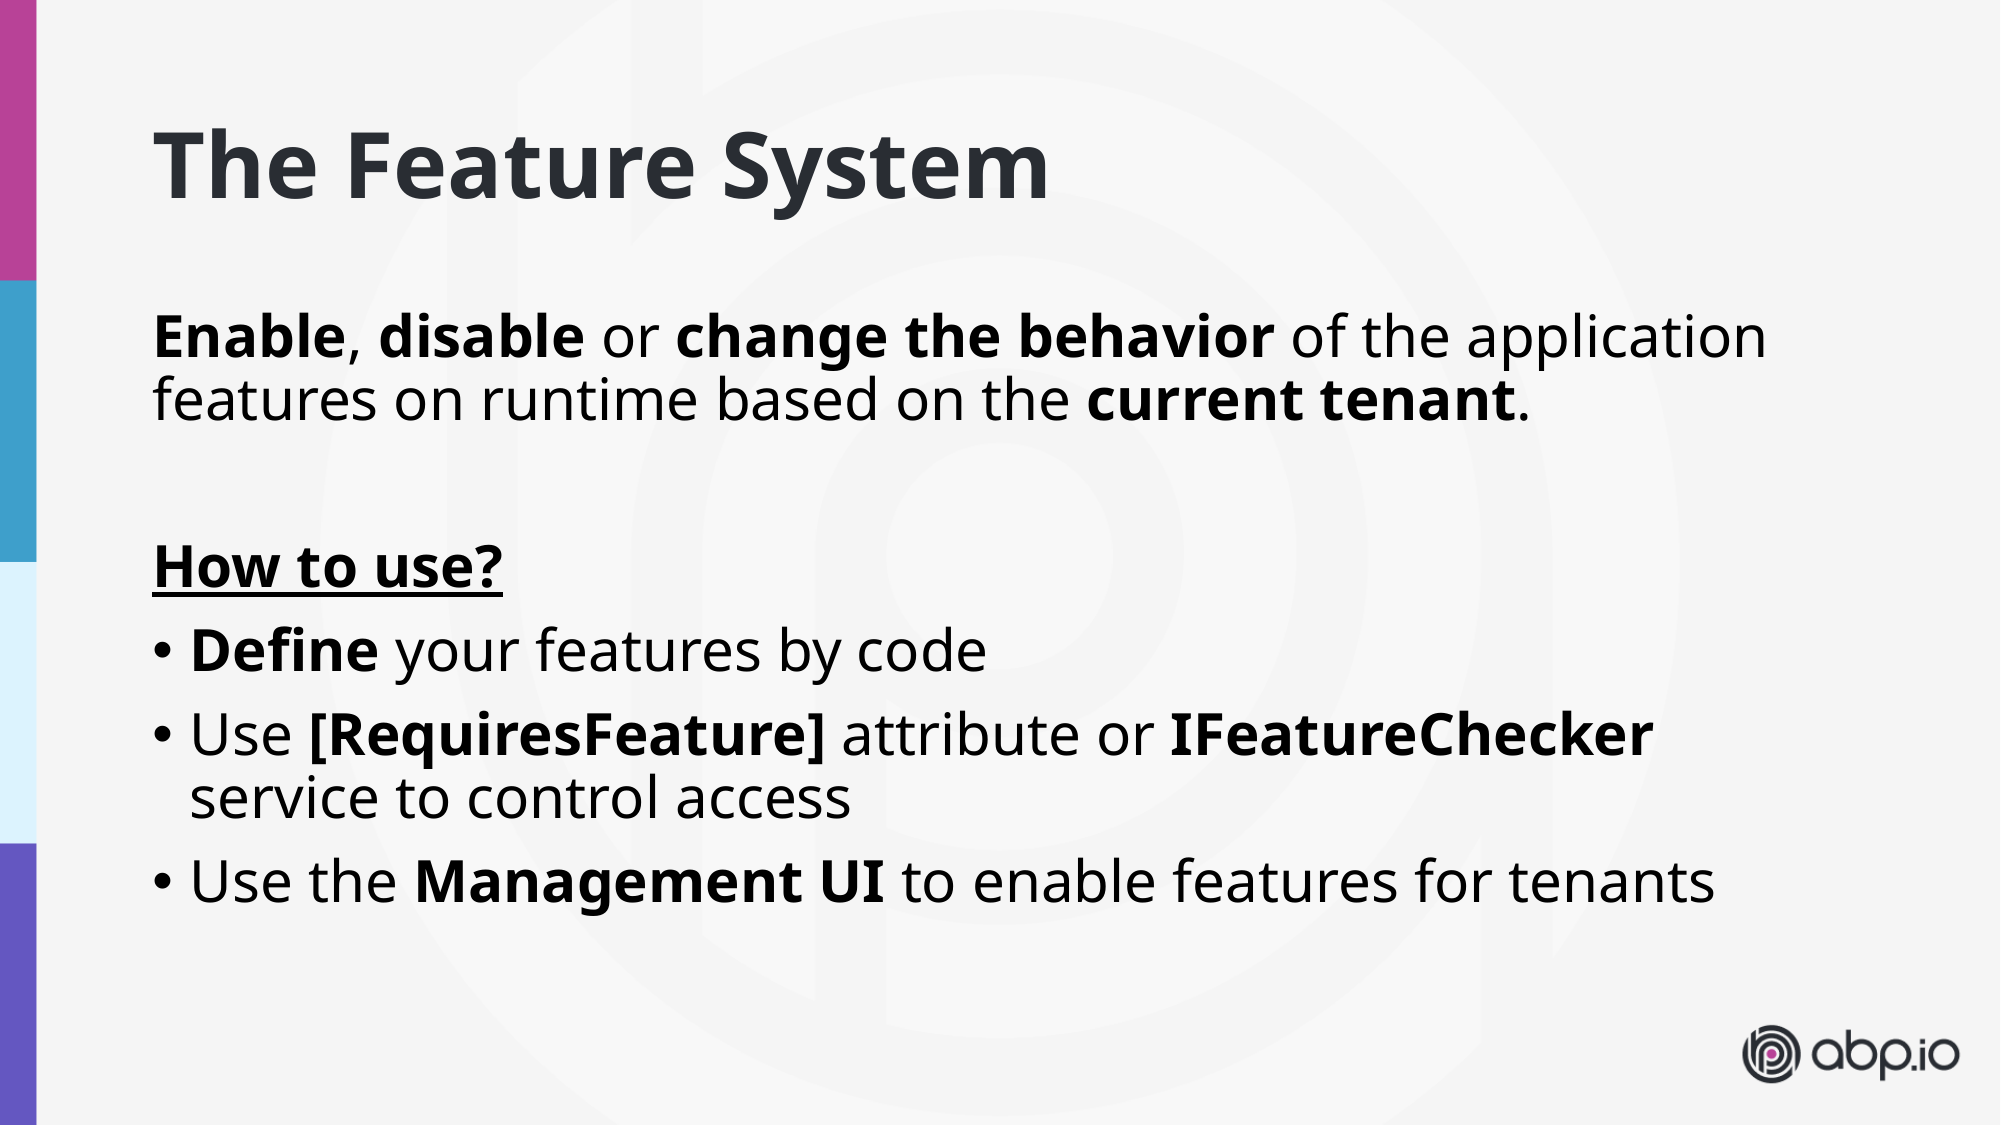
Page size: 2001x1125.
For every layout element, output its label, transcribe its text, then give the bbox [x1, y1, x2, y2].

title The Feature System [137, 59, 1863, 278]
list Enable, disable or change the behavior of the application features on runtime based on the current tenant. How to use? Define your features by code Use [RequiresFeature] attribute or IFeatureChecker service to control access Use the Management UI to enable features for tenants [137, 299, 1863, 1014]
picture [0, 0, 2001, 1125]
